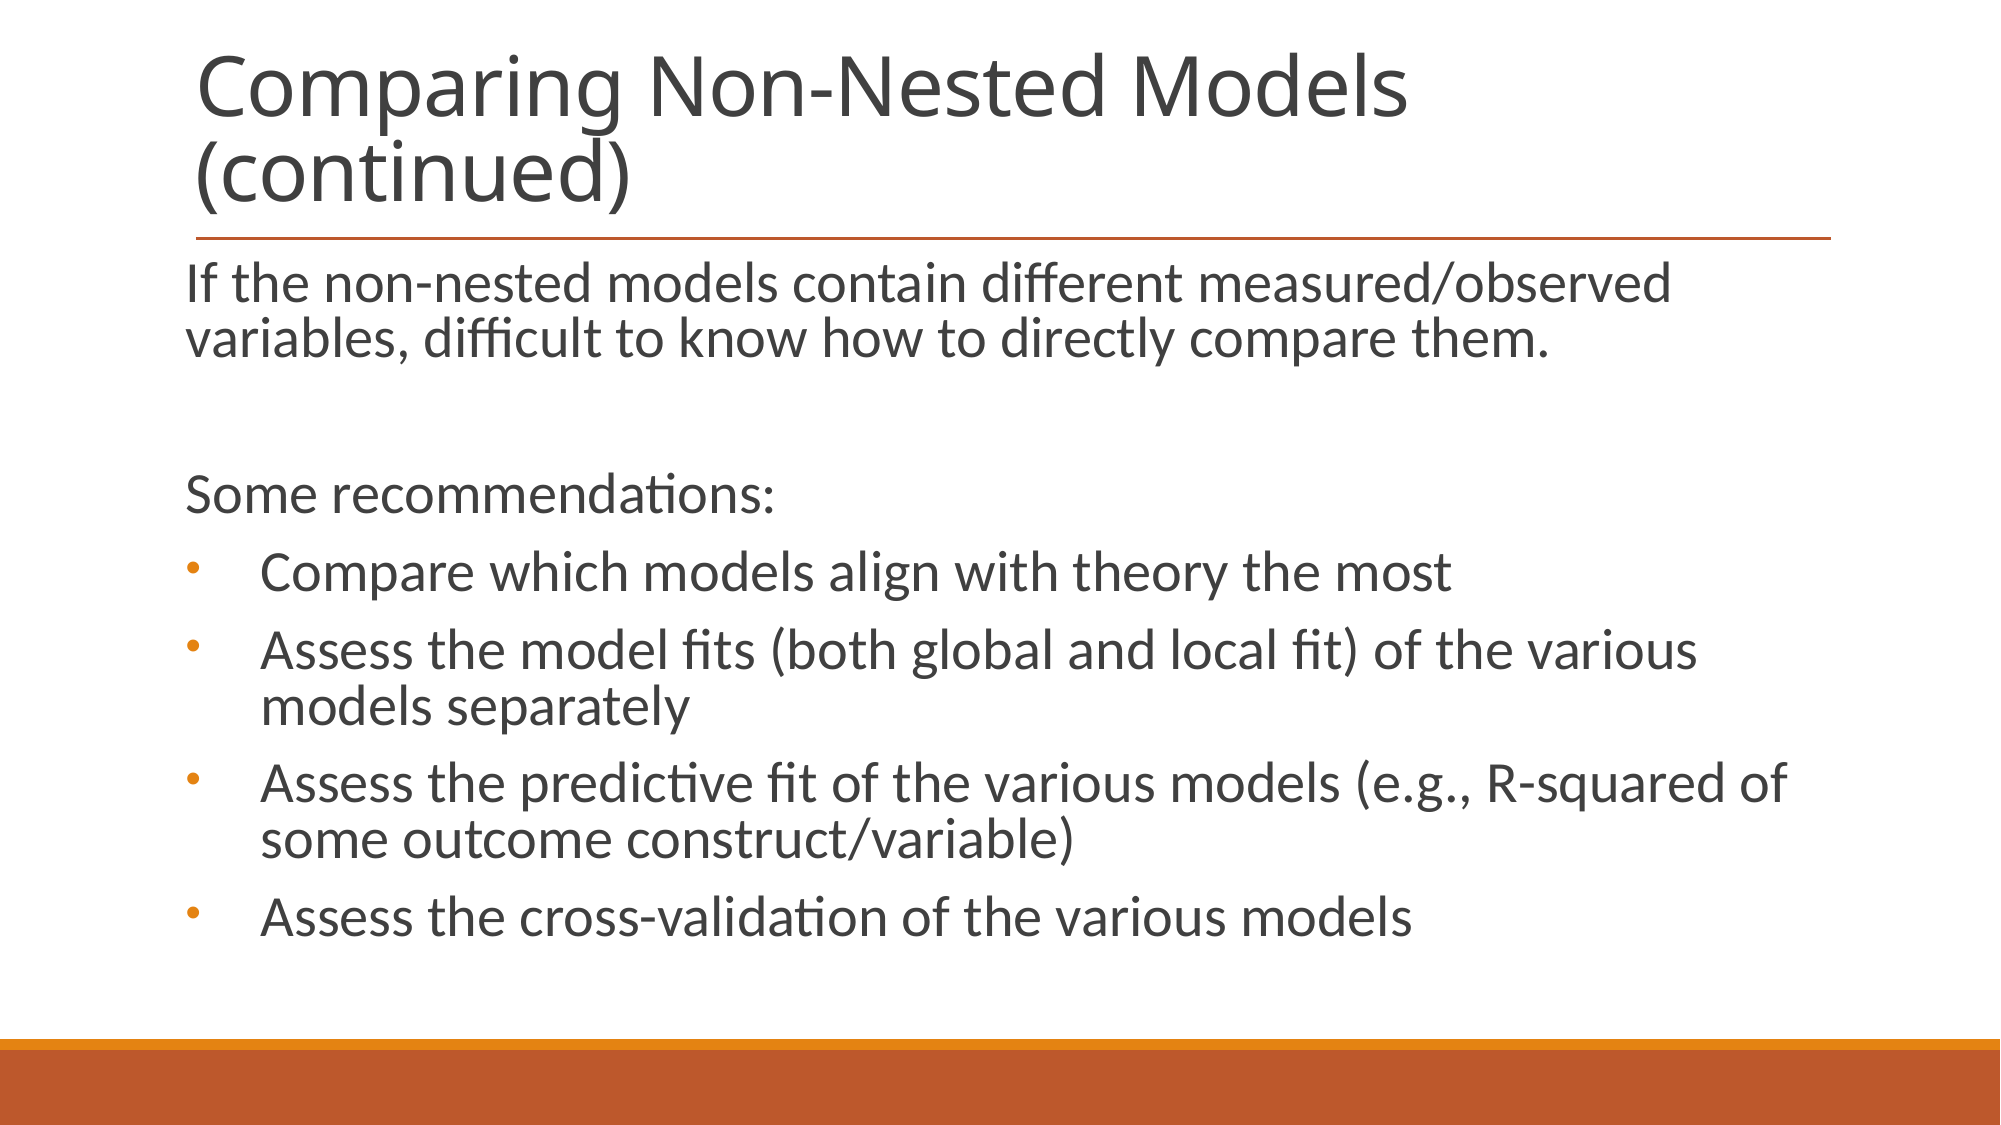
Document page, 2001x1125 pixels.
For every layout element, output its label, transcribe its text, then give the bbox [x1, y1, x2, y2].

list If the non-nested models contain different measured/observed variables, difficult to know how to directly compare them. Some recommendations: Compare which models align with theory the most Assess the model fits (both global and local fit) of the various models separately Assess the predictive fit of the various models (e.g., R-squared of some outcome construct/variable) Assess the cross-validation of the various models [185, 249, 1830, 1038]
title Comparing Non-Nested Models (continued) [180, 47, 1830, 227]
